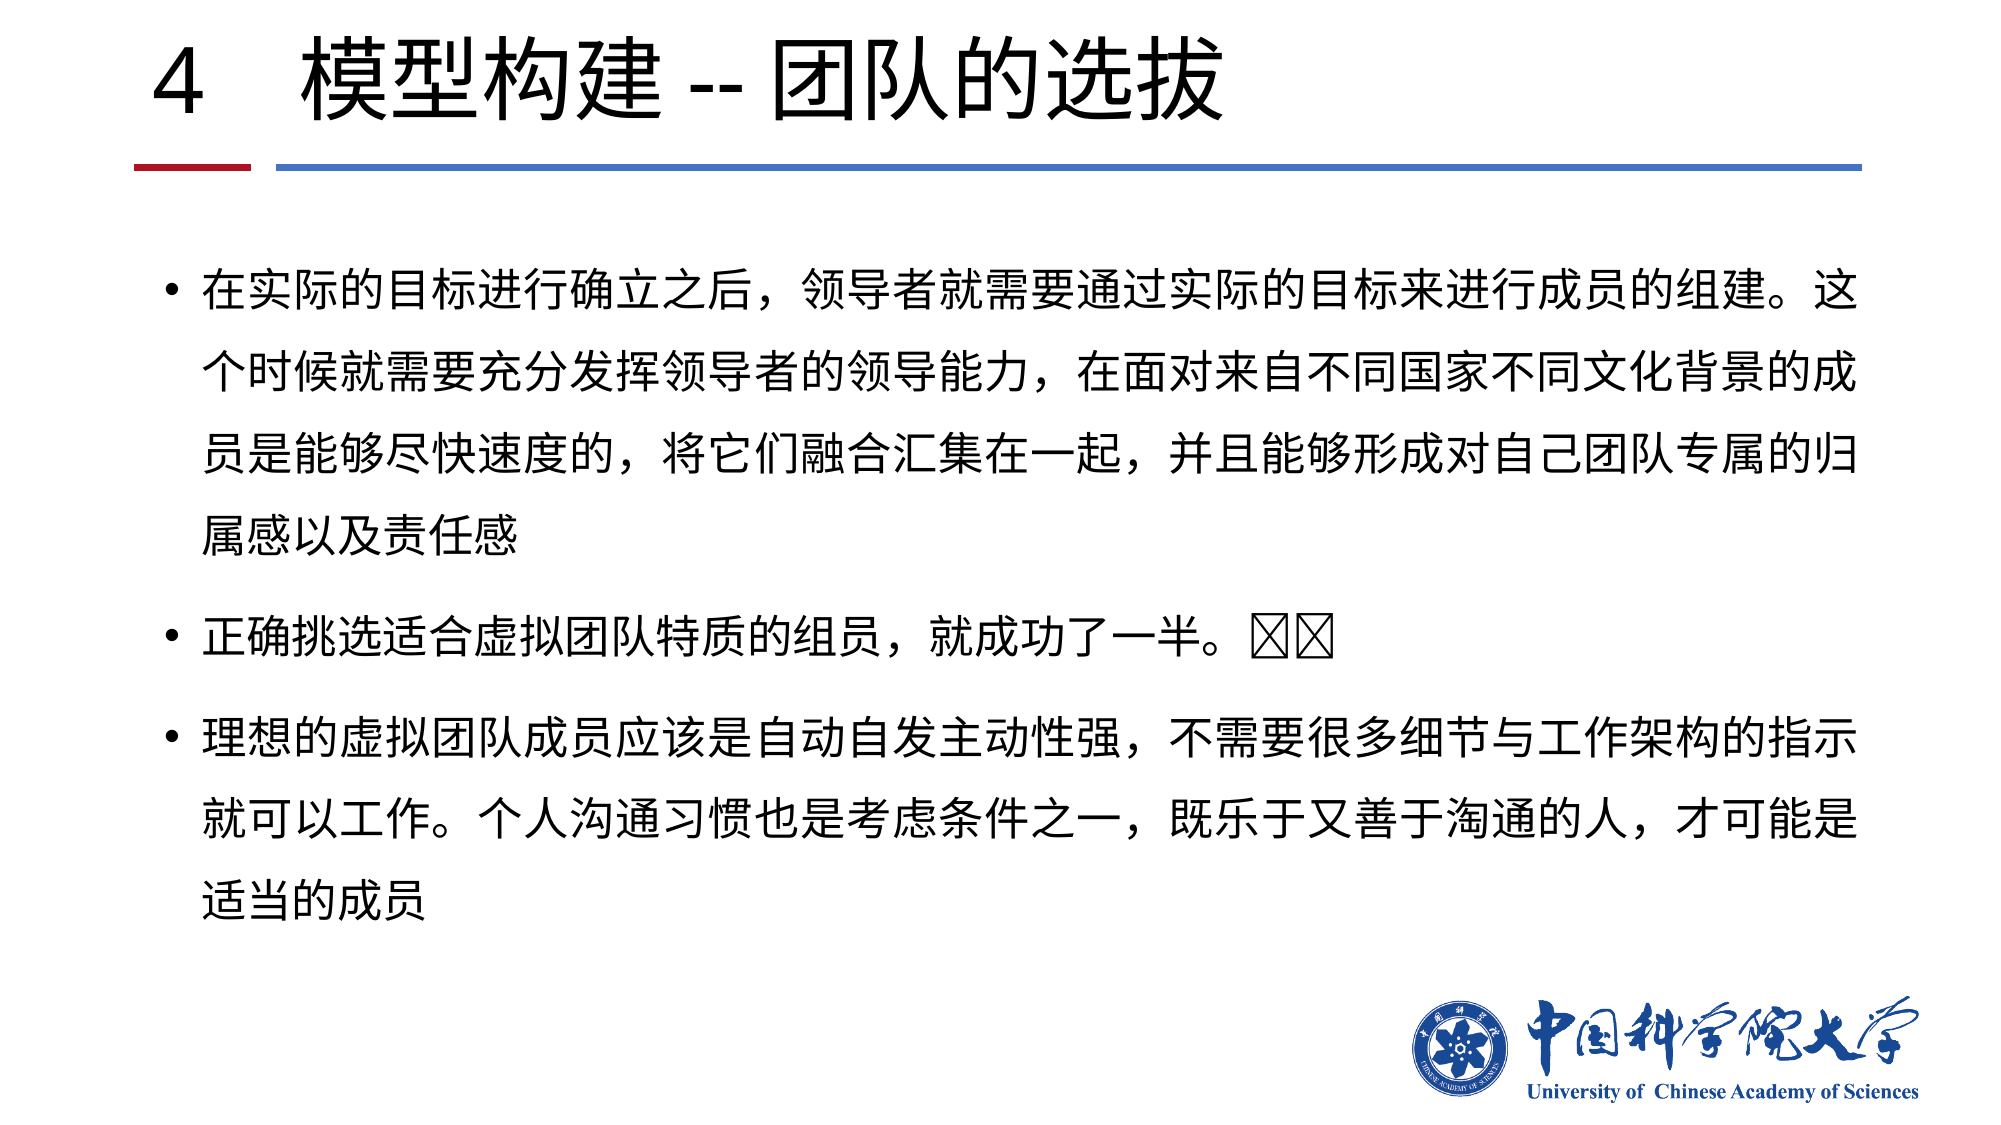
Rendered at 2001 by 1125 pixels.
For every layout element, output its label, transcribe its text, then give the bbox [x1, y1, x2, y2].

list 在实际的目标进行确立之后，领导者就需要通过实际的目标来进行成员的组建。这个时候就需要充分发挥领导者的领导能力，在面对来自不同国家不同文化背景的成员是能够尽快速度的，将它们融合汇集在一起，并且能够形成对自己团队专属的归属感以及责任感 正确挑选适合虚拟团队特质的组员，就成功了一半。 理想的虚拟团队成员应该是自动自发主动性强，不需要很多细节与工作架构的指示就可以工作。个人沟通习惯也是考虑条件之一，既乐于又善于淘通的人，才可能是适当的成员 [149, 226, 1875, 941]
title 4 模型构建--团队的选拔 [137, 21, 1432, 147]
picture [1412, 996, 1919, 1103]
